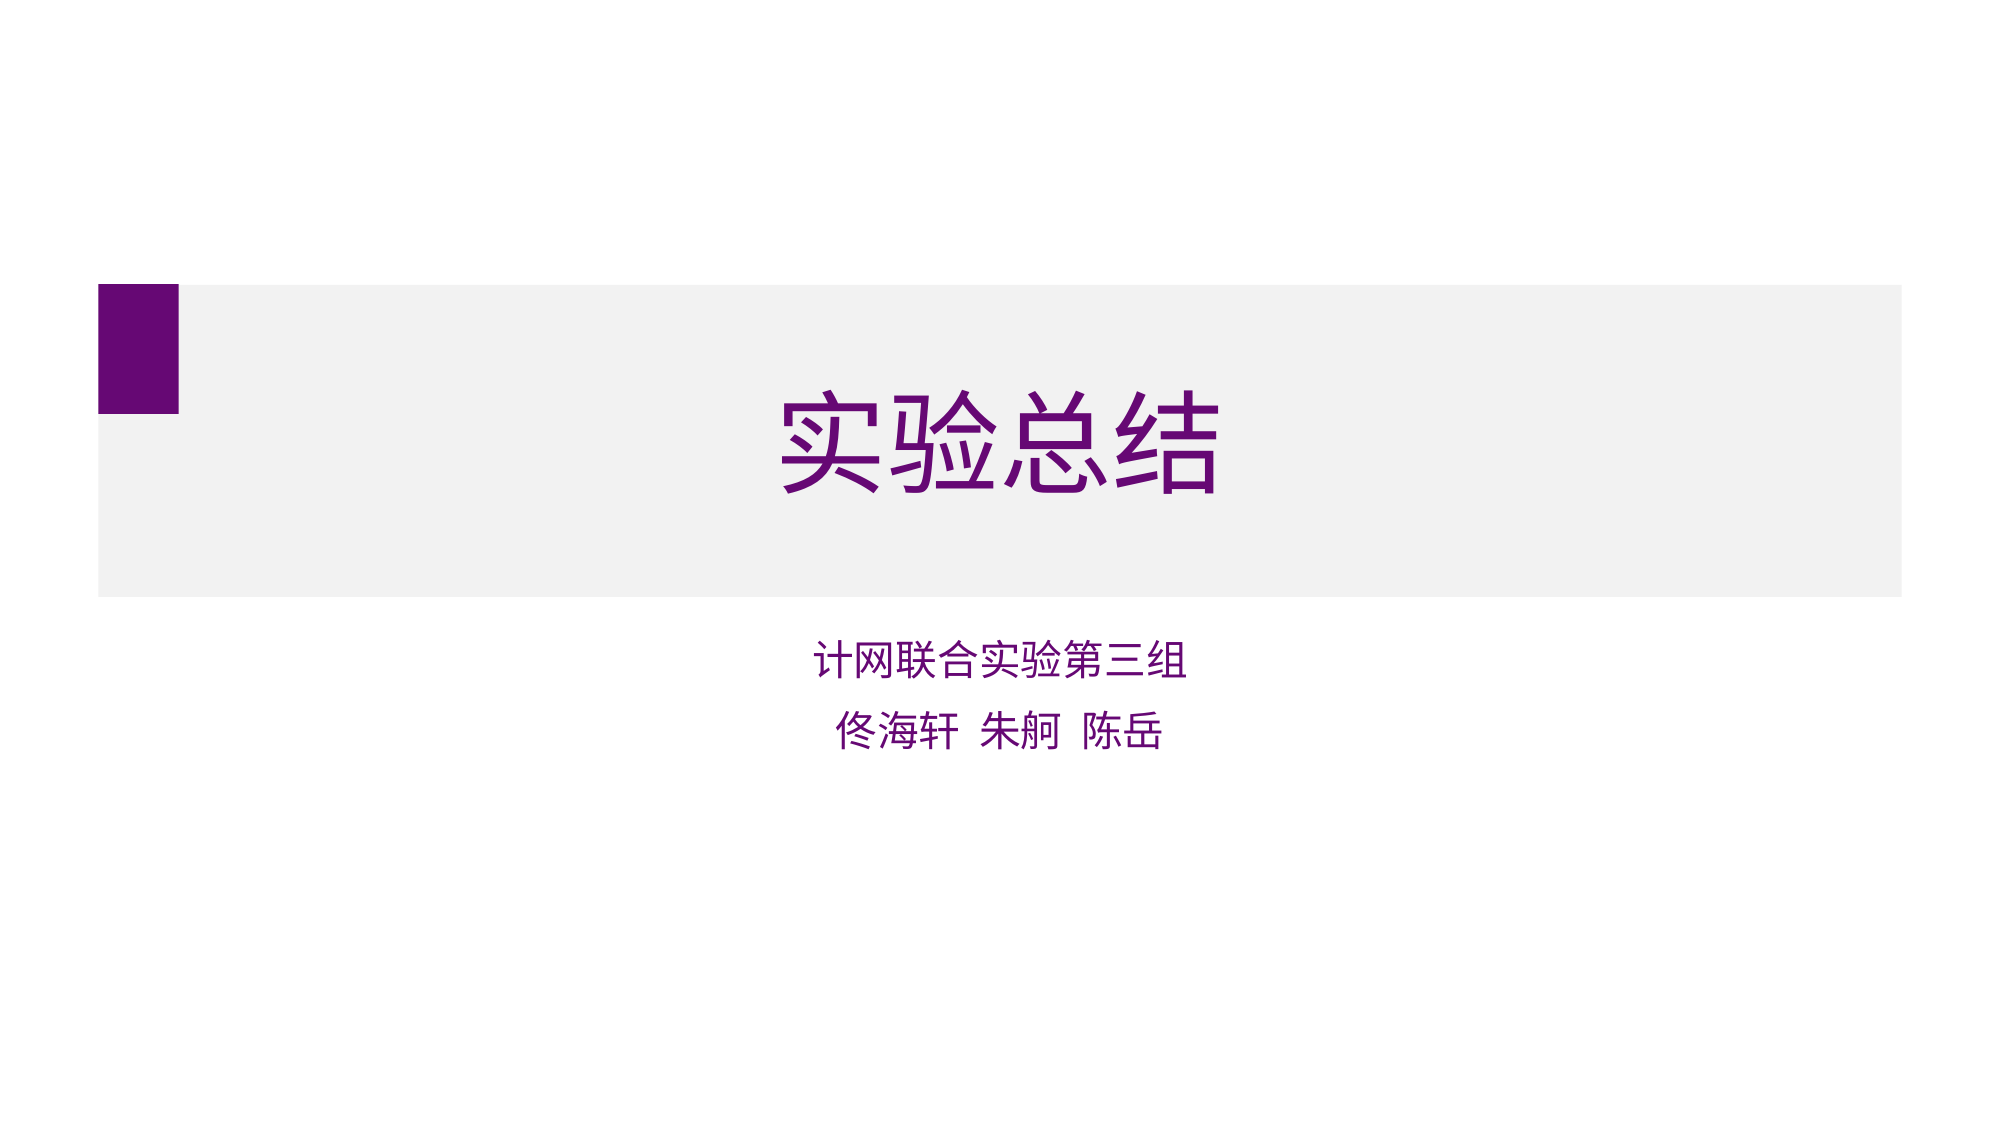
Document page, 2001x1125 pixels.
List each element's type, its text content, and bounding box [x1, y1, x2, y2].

title 实验总结 [200, 332, 1800, 549]
subtitle 计网联合实验第三组 佟海轩 朱舸 陈岳 [200, 626, 1800, 847]
